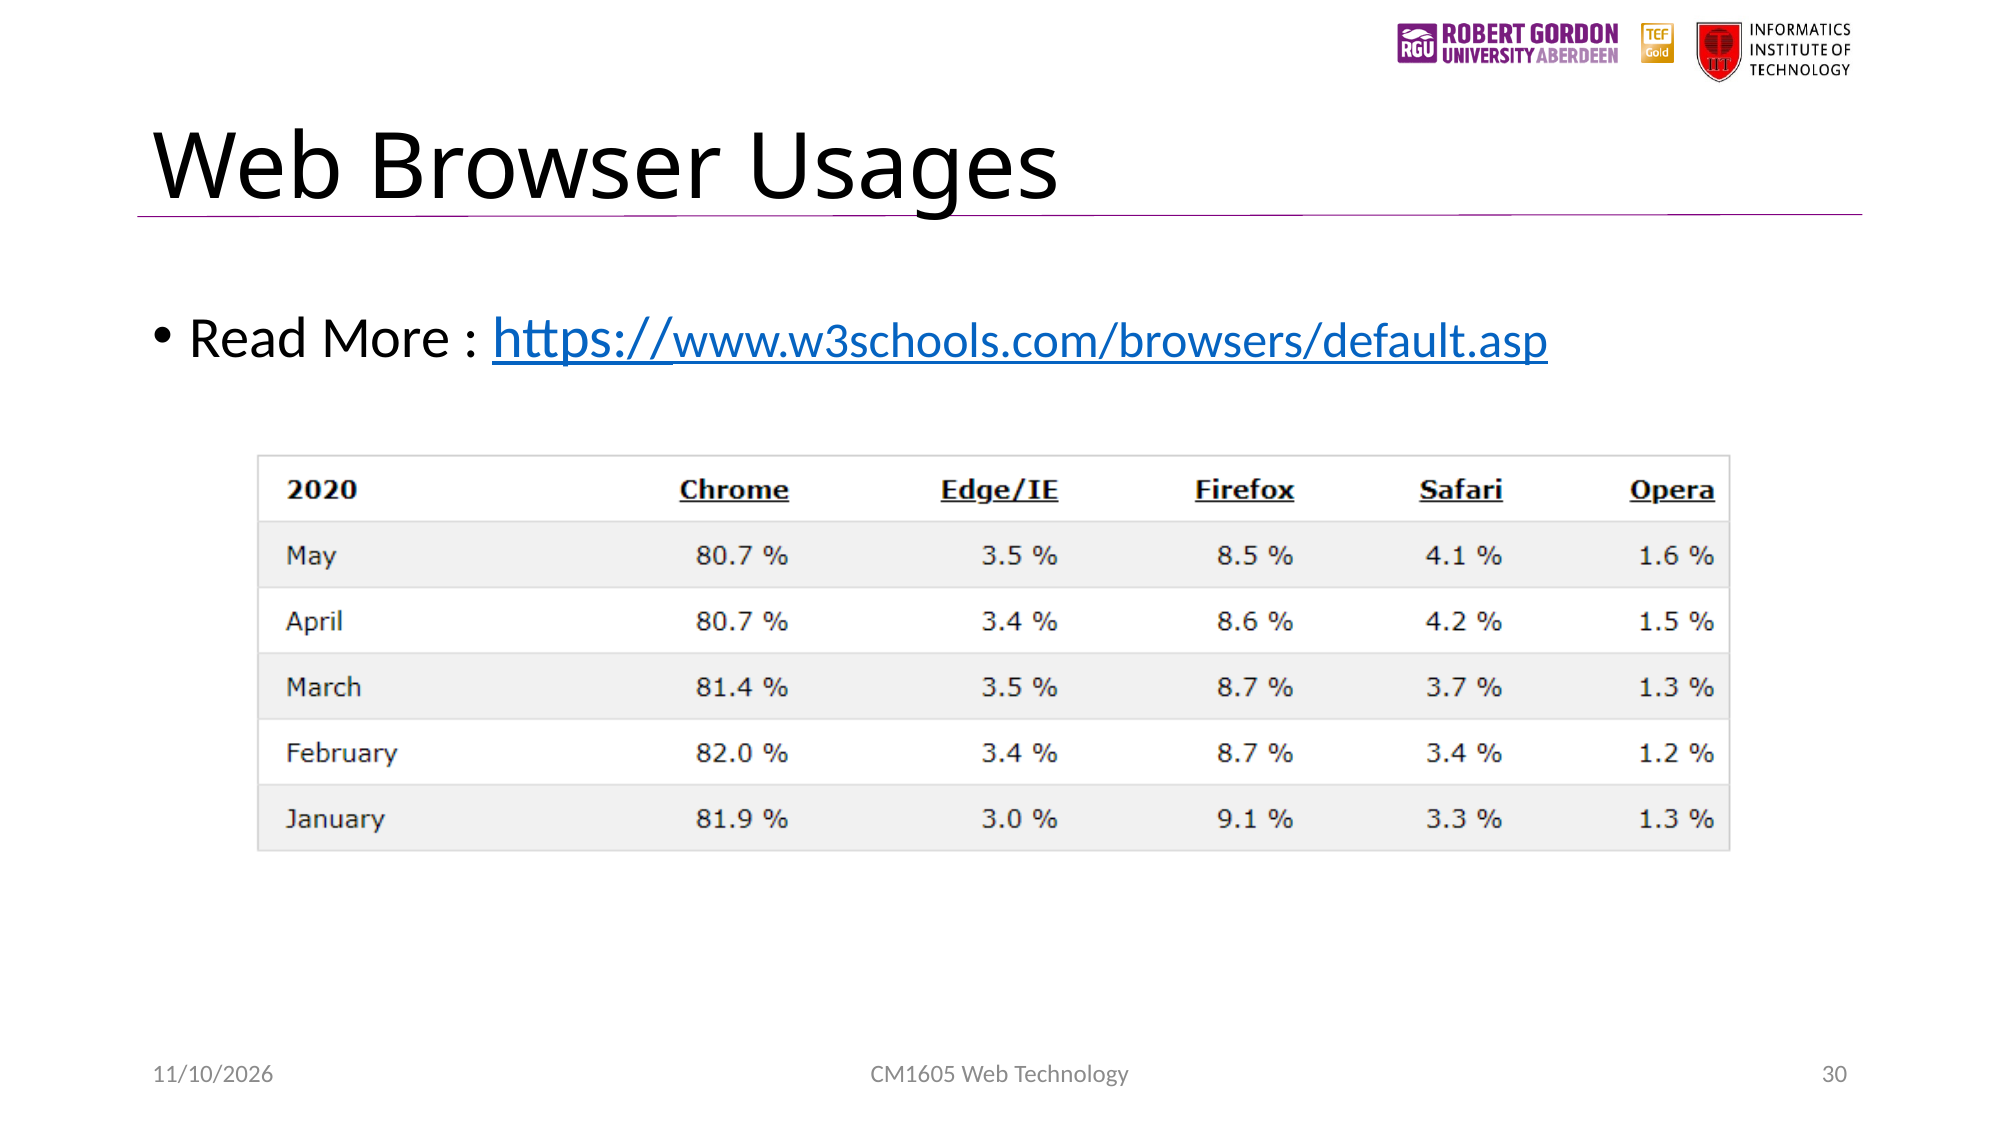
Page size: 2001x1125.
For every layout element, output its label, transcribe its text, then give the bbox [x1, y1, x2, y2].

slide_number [137, 1042, 588, 1103]
list Read More : https://www.w3schools.com/browsers/default.asp [137, 299, 1863, 1014]
footer CM1605 Web Technology [662, 1042, 1338, 1103]
picture [1388, 5, 1863, 59]
title Web Browser Usages [137, 59, 1863, 278]
slide_number 30 [1412, 1042, 1863, 1103]
picture [244, 440, 1756, 872]
